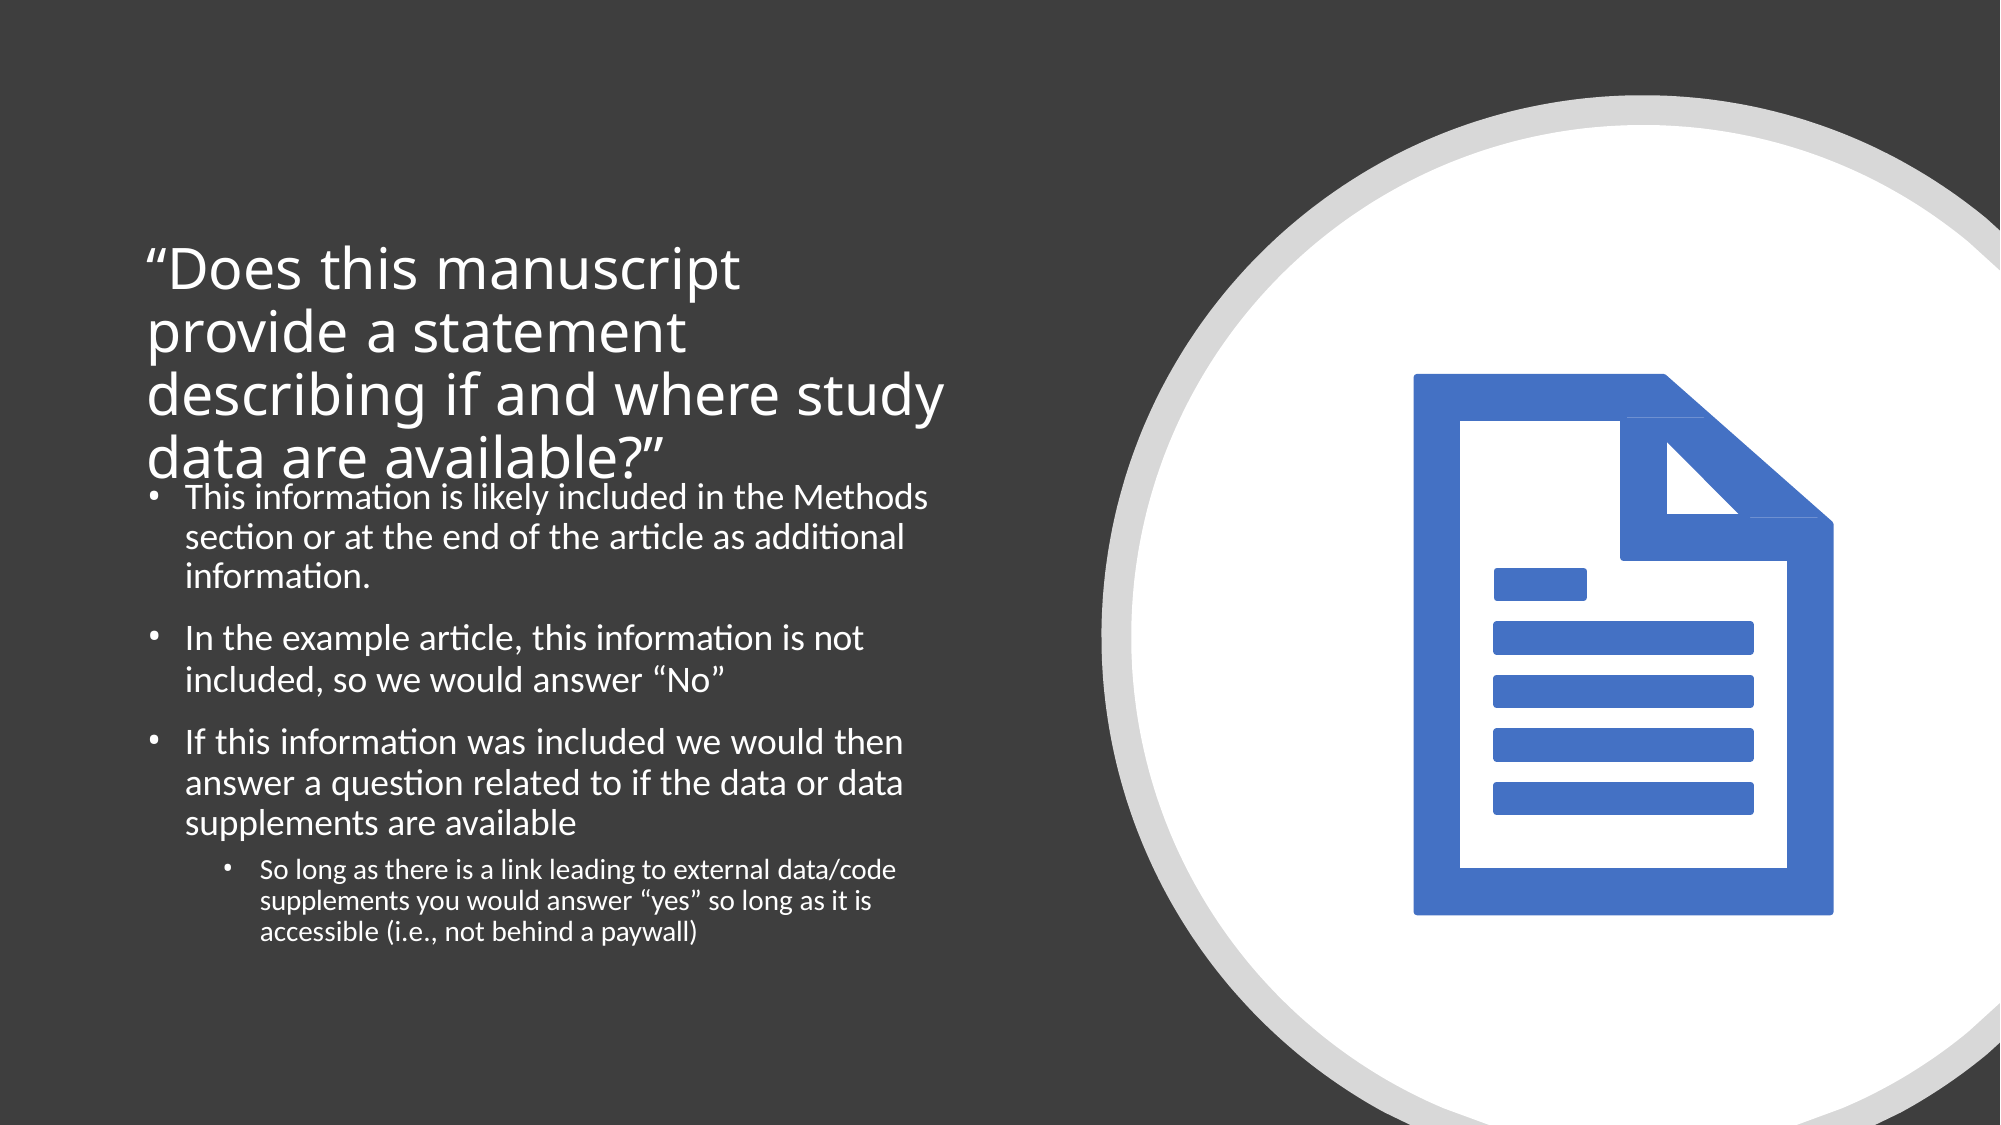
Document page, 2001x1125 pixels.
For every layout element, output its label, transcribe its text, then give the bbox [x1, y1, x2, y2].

text_box [0, 0, 2000, 1125]
text_box This information is likely included in the Methods section or at the end of the article as additional information. In the example article, this information is not included, so we would answer “No” If this information was included we would then answer a question related to if the data or data supplements are available So long as there is a link leading to external data/code supplements you would answer “yes” so long as it is accessible (i.e., not behind a paywall) [145, 470, 936, 948]
title “Does this manuscript provide a statement describing if and where study data are available?” [144, 230, 948, 492]
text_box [1101, 94, 2000, 1125]
